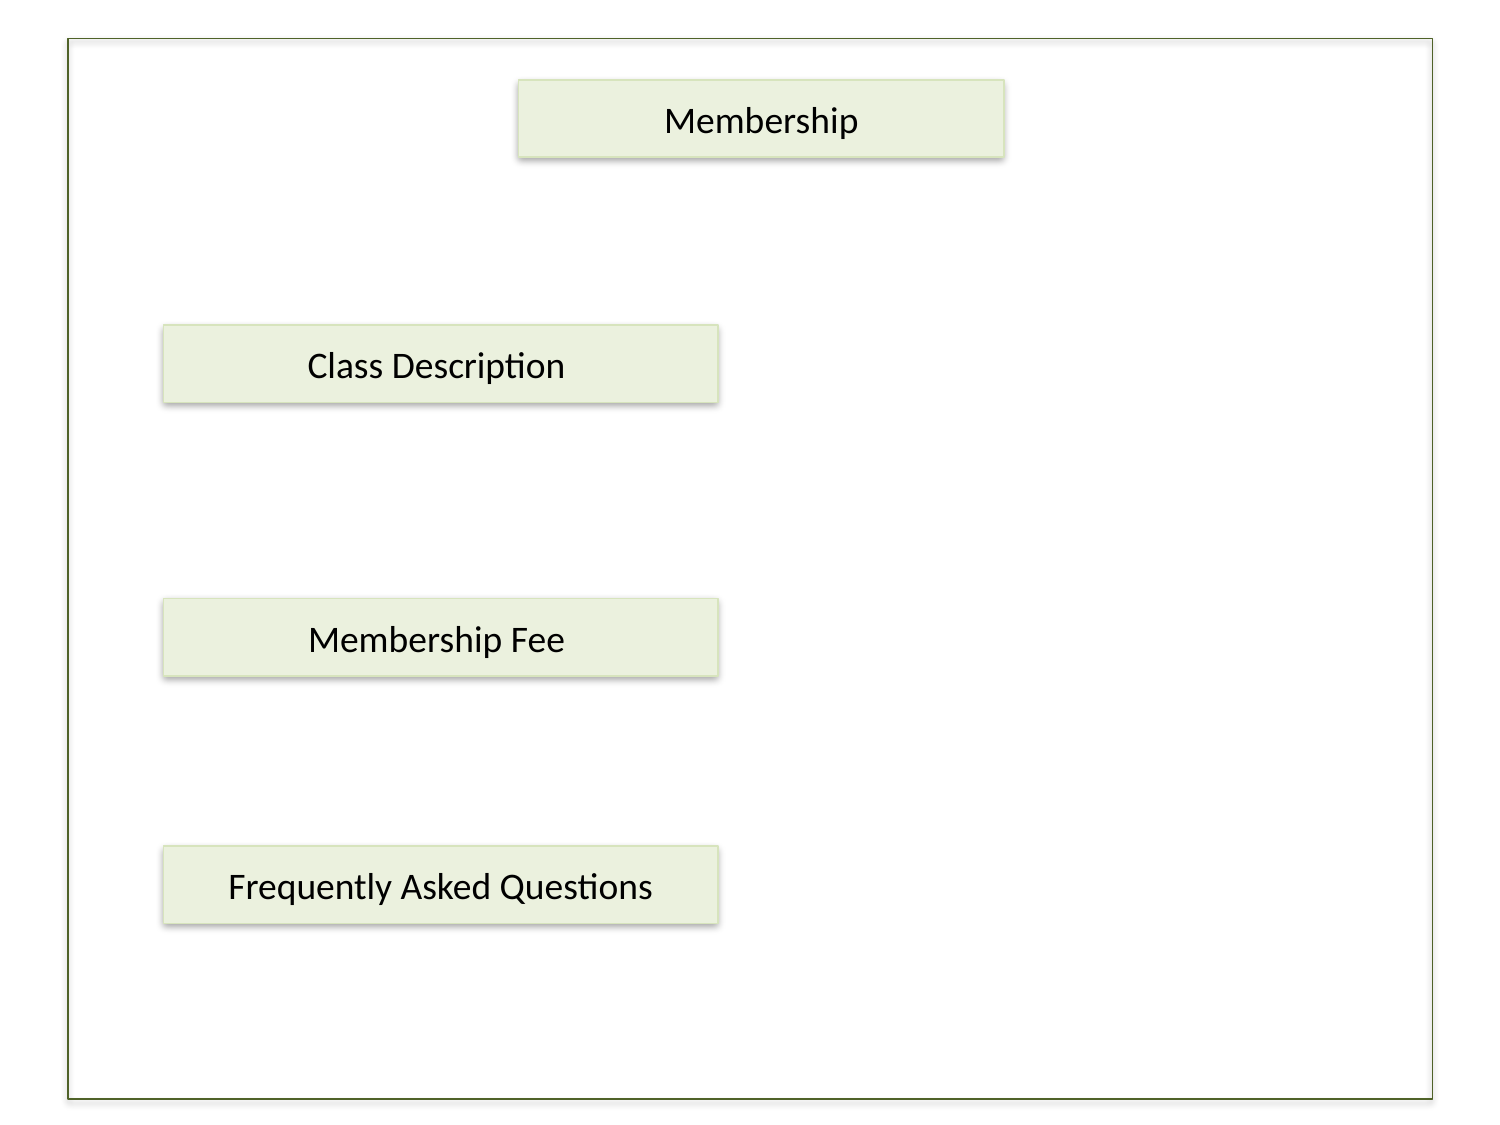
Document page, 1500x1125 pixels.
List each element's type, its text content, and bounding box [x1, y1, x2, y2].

text_box Membership Fee [163, 598, 719, 677]
text_box Membership [518, 79, 1005, 158]
text_box Class Description [163, 324, 719, 403]
text_box [67, 38, 1433, 1100]
text_box Frequently Asked Questions [163, 845, 719, 924]
